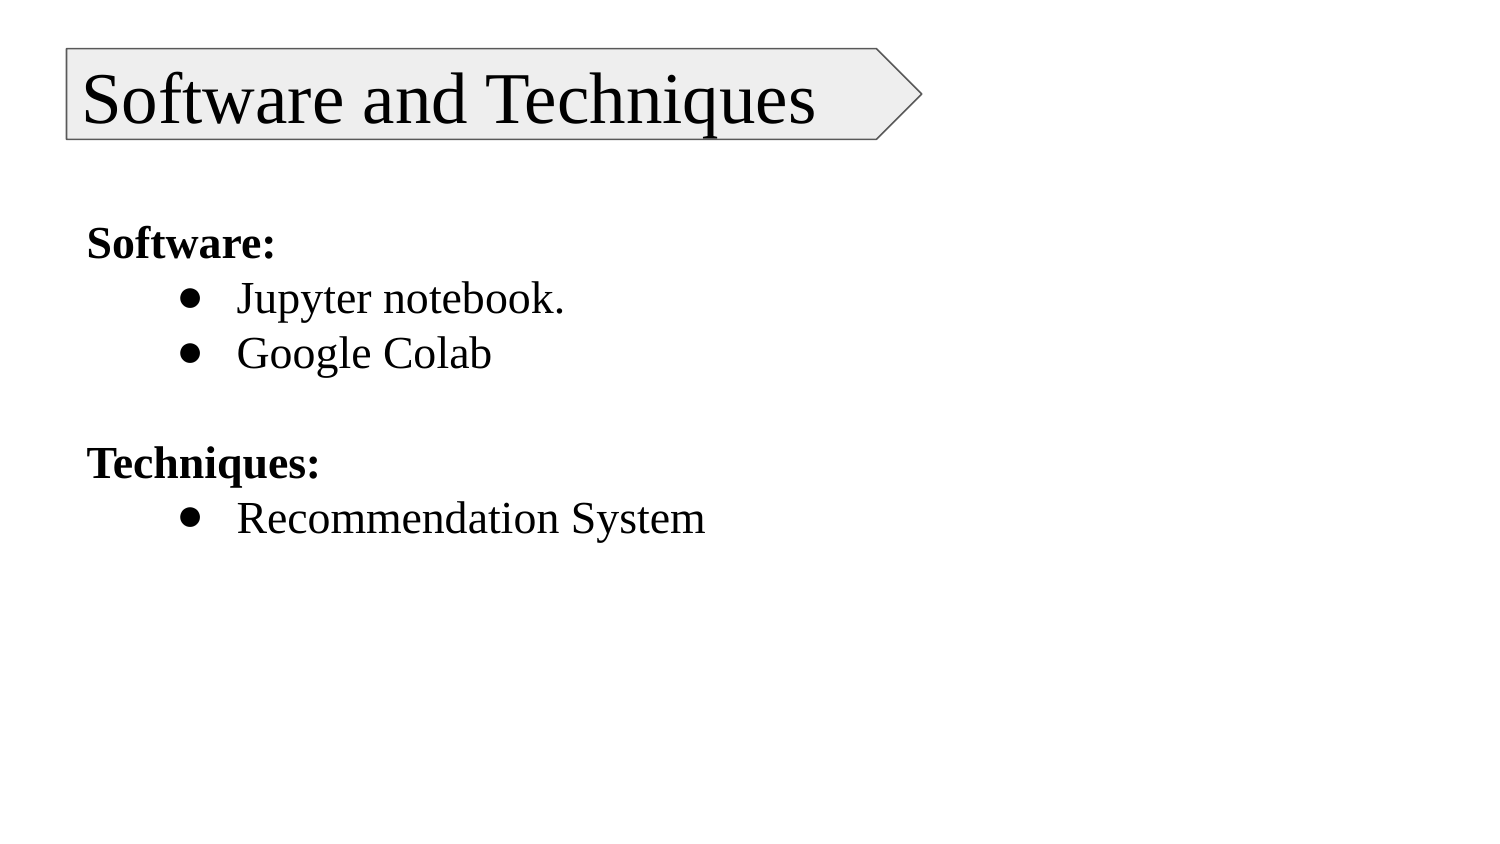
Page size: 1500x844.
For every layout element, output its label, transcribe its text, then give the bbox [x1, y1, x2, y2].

text_box Software: Jupyter notebook. Google Colab Techniques: Recommendation System [71, 198, 1114, 613]
text_box Software and Techniques [66, 48, 922, 140]
